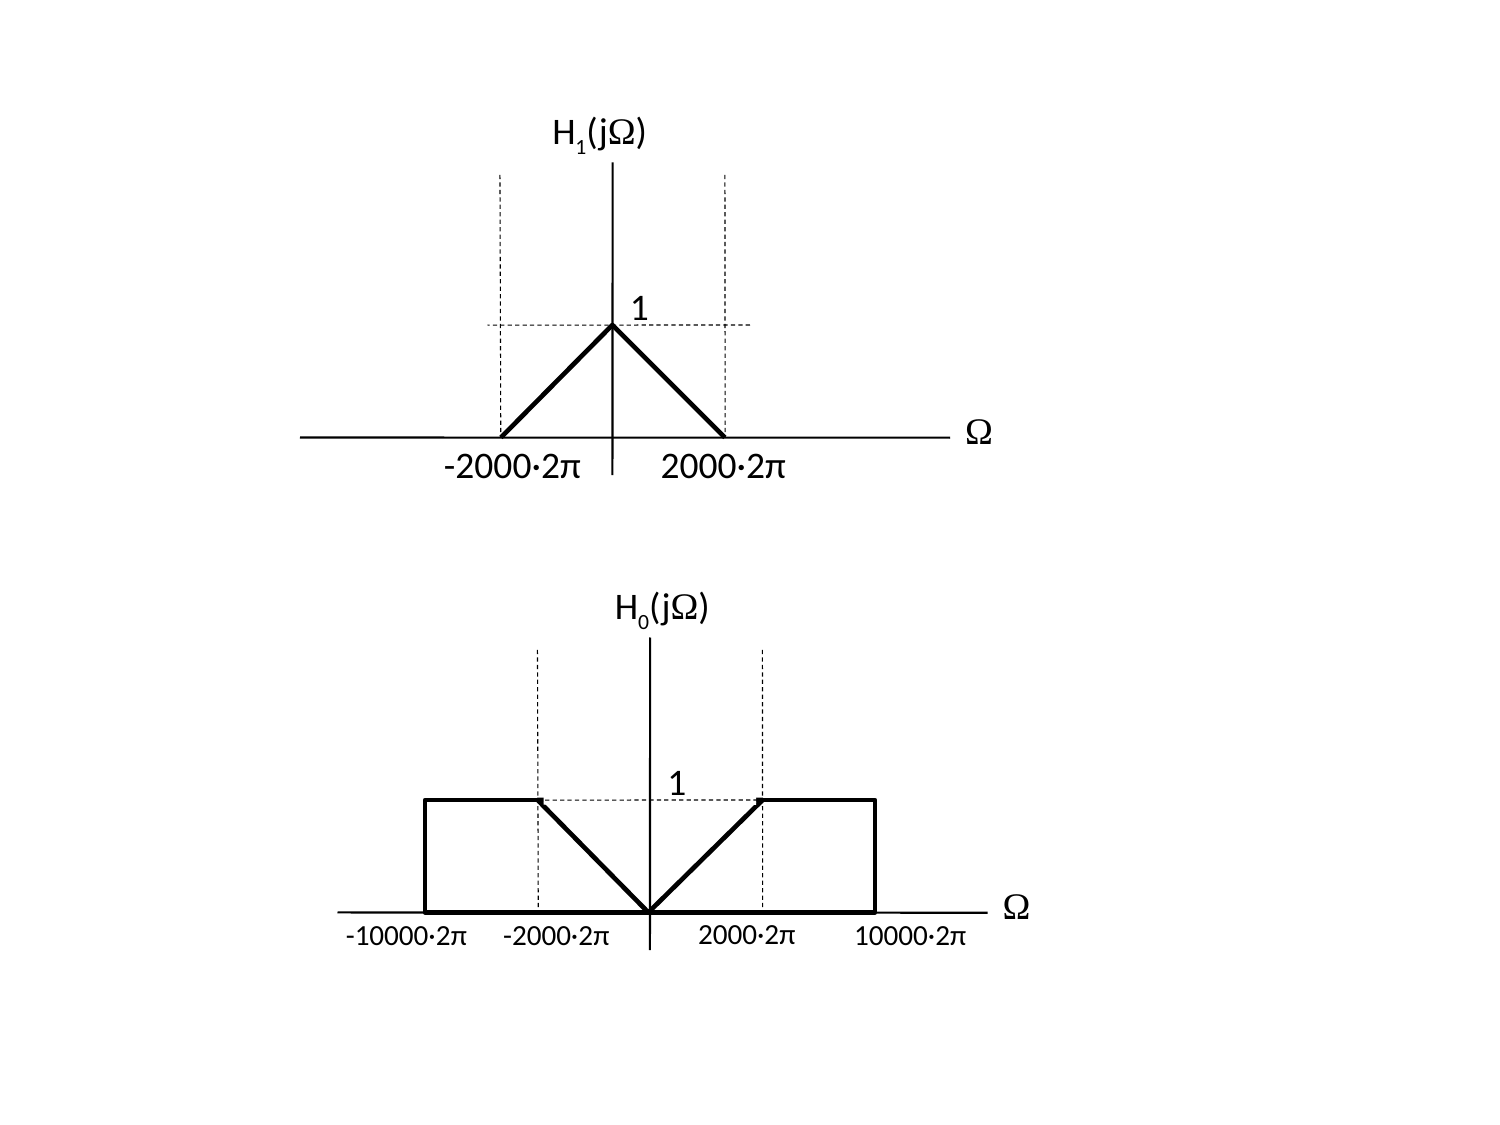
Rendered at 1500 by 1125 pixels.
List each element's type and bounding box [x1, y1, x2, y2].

text_box [299, 99, 1009, 495]
text_box [329, 574, 1047, 961]
